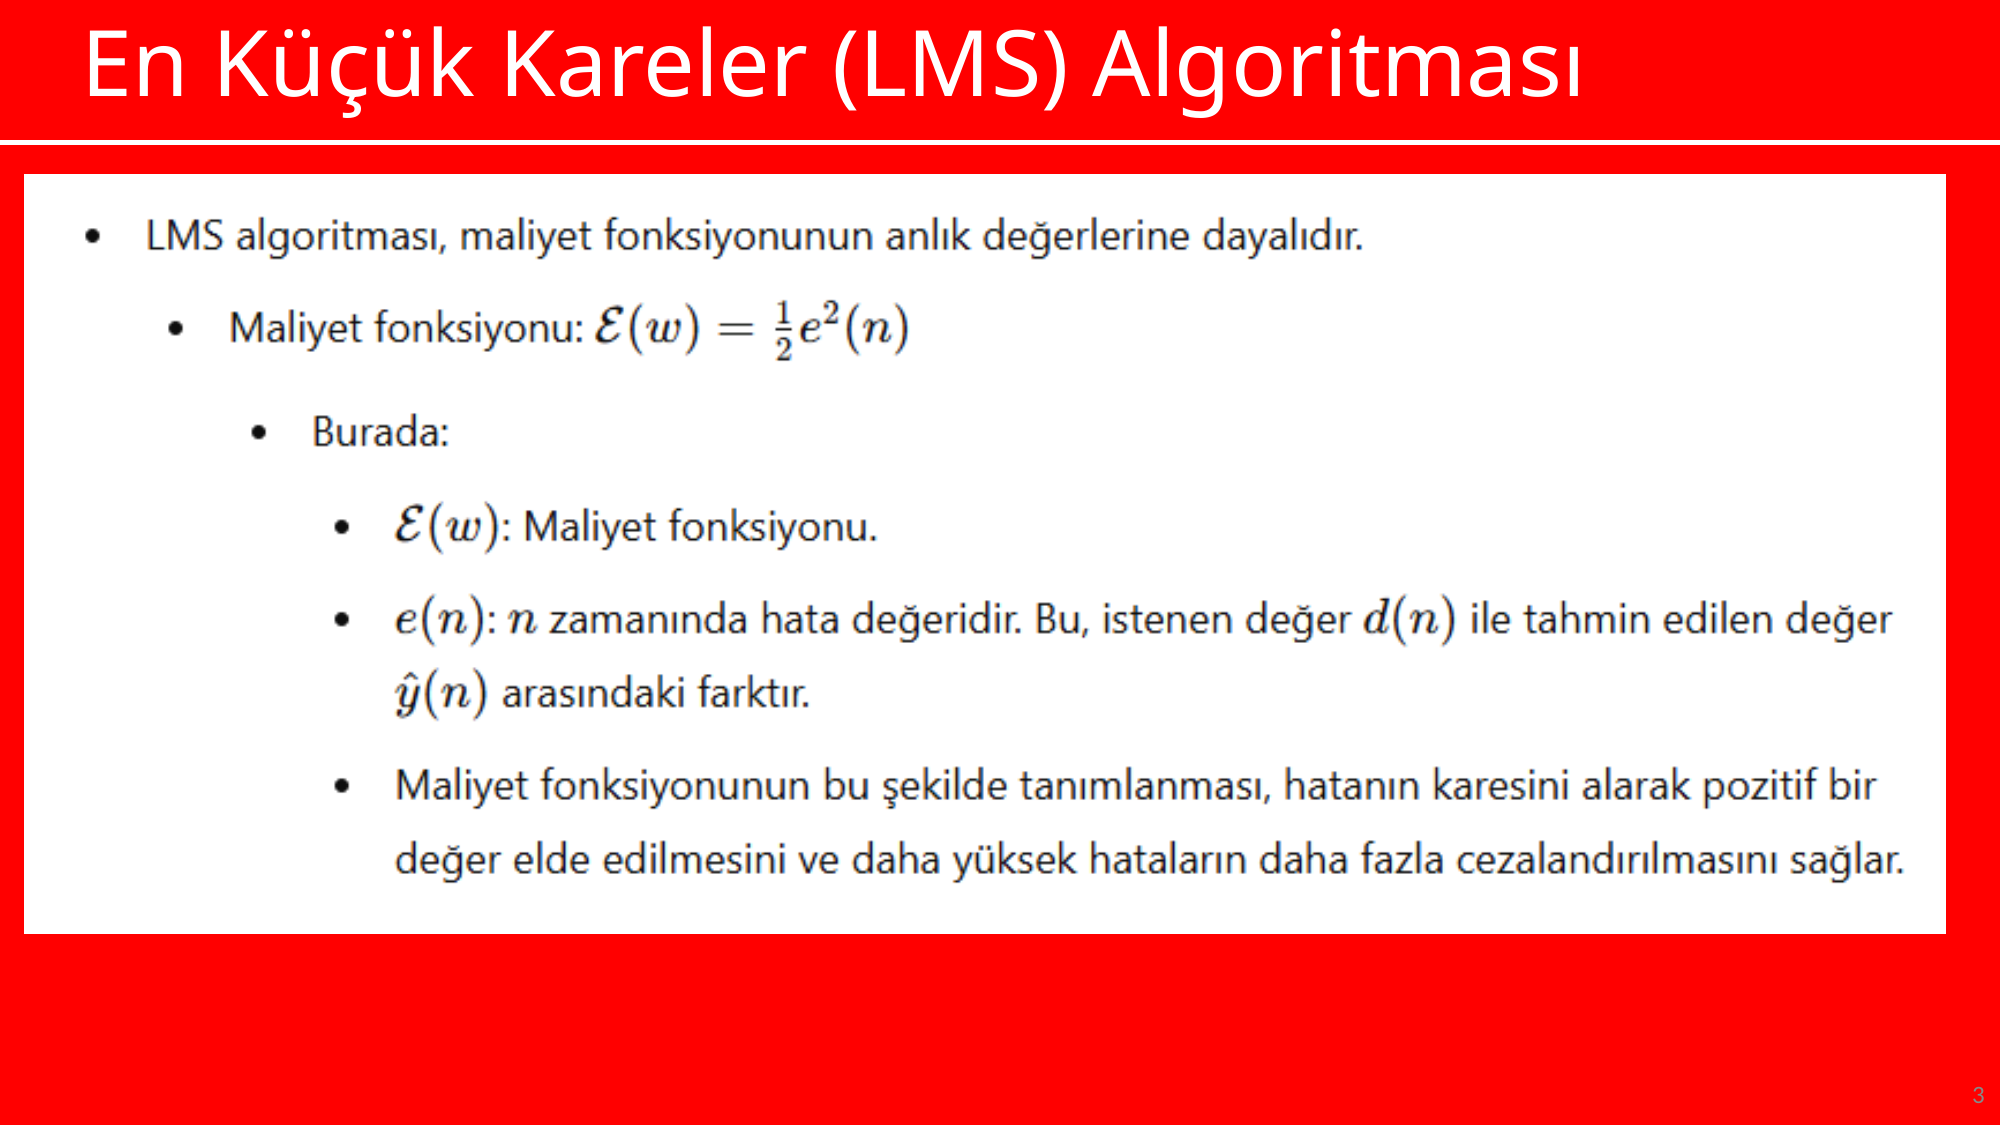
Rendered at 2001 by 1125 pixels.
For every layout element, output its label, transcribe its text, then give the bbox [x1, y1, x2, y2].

text_box 3 [1970, 1076, 1987, 1109]
title En Küçük Kareler (LMS) Algoritması [79, 0, 1904, 154]
picture [24, 174, 1946, 935]
